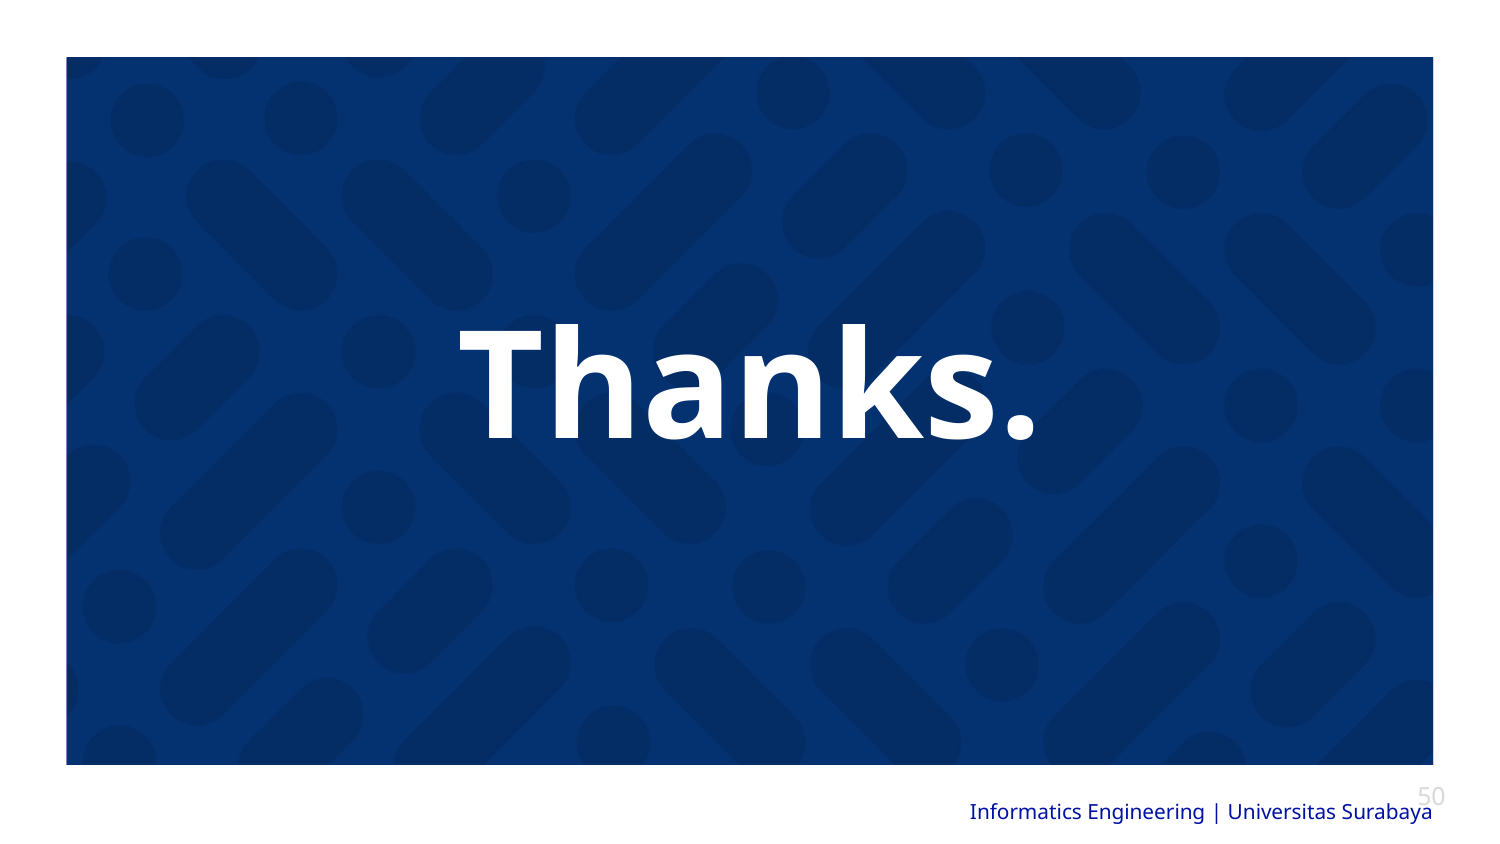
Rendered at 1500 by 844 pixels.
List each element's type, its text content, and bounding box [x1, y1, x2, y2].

picture [66, 57, 1434, 404]
title Thanks. [0, 404, 1500, 484]
picture [66, 484, 1434, 765]
text_box Informatics Engineering | Universitas Surabaya [953, 791, 1448, 828]
slide_number ‹#› [1402, 764, 1493, 830]
